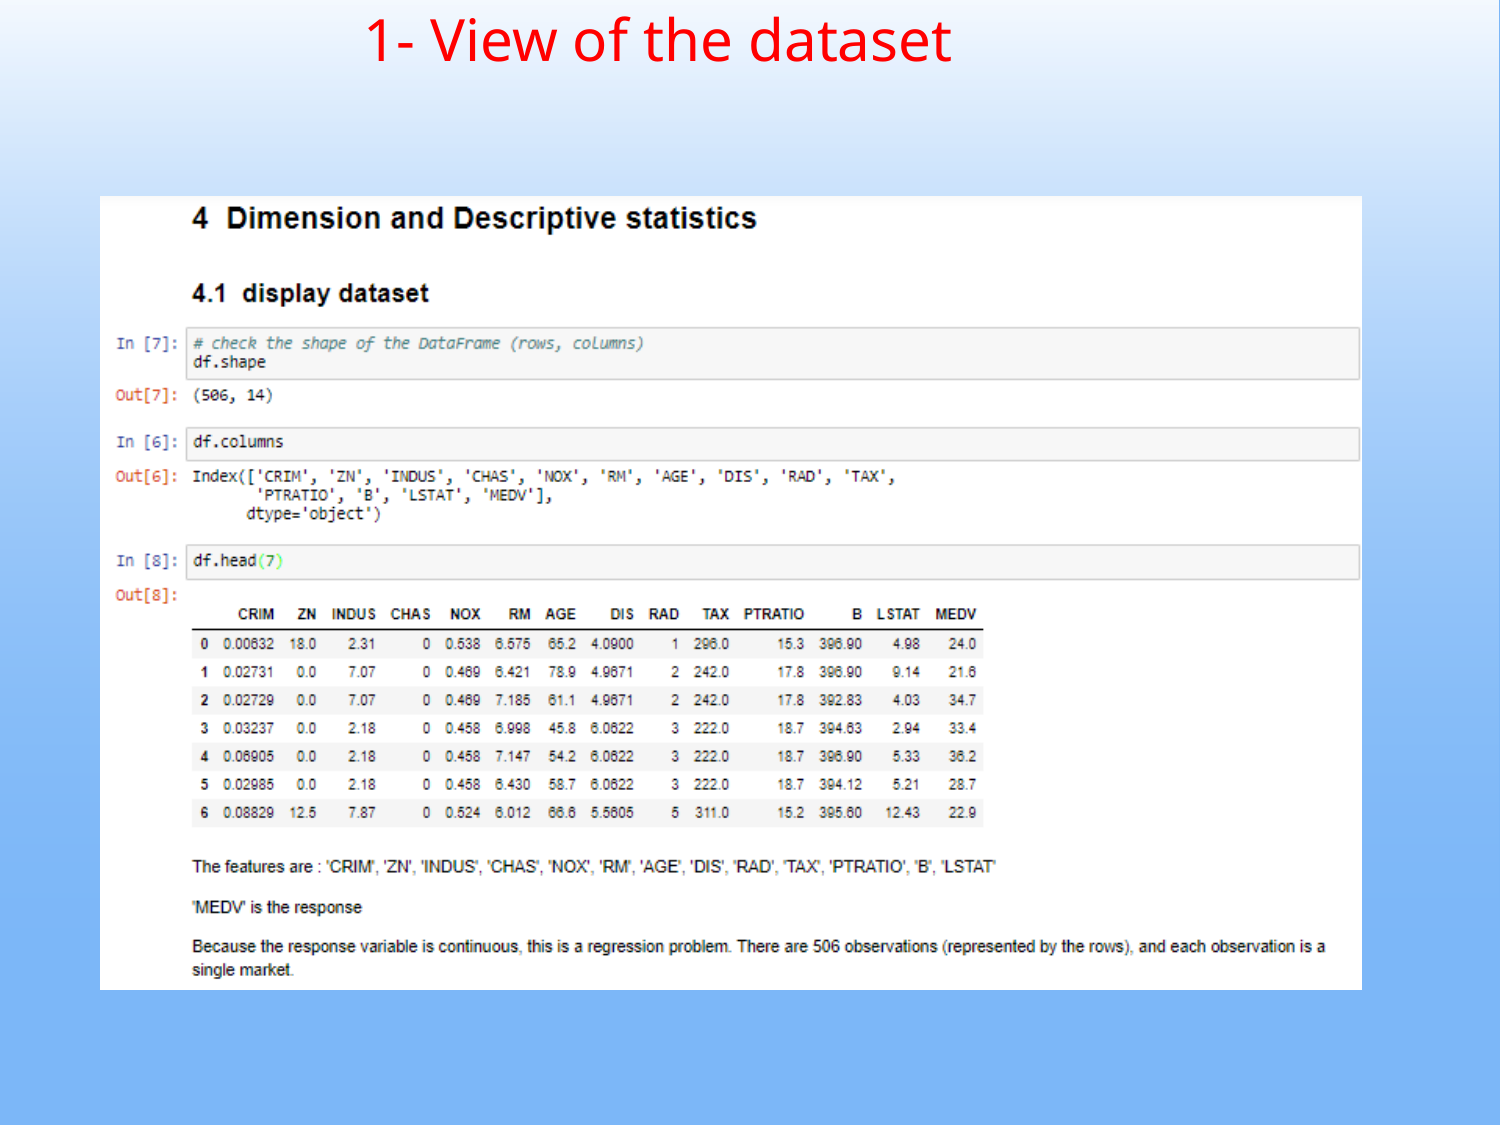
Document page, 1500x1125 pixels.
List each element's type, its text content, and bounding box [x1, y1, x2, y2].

text_box 1- View of the dataset [348, 0, 968, 81]
picture [99, 195, 1362, 991]
